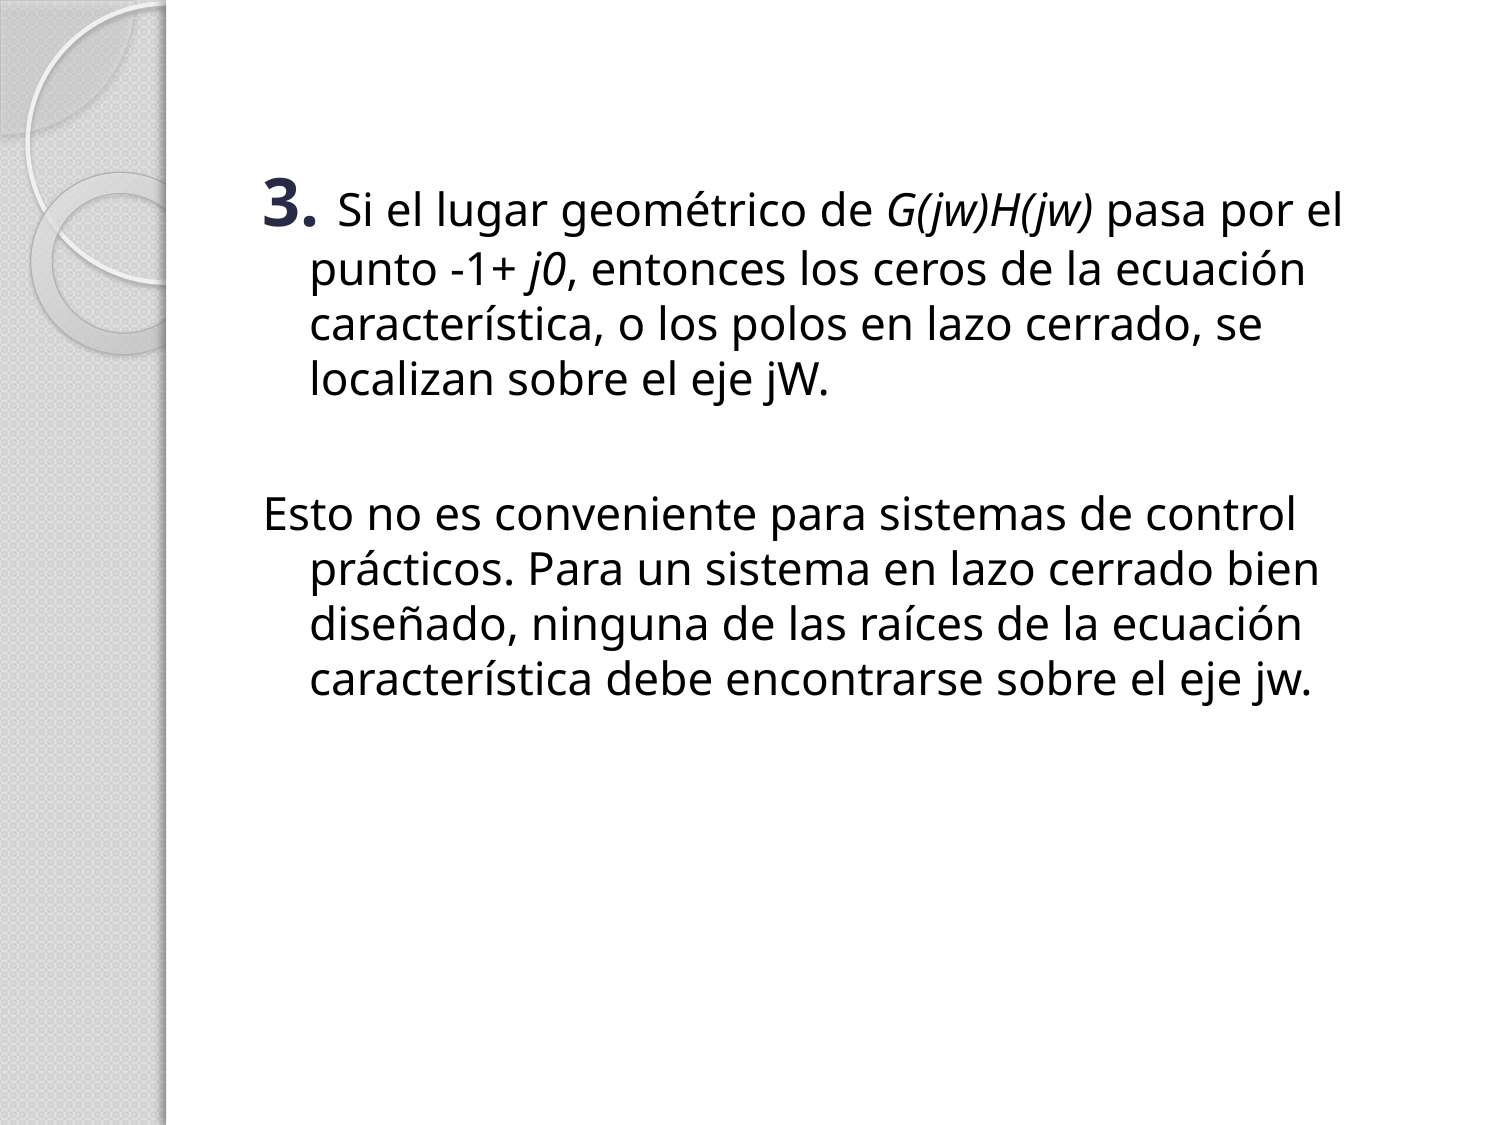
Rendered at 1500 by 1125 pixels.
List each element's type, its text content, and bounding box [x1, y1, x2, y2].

list 3. Si el lugar geométrico de G(jw)H(jw) pasa por el punto -1+ j0, entonces los ceros de la ecuación característica, o los polos en lazo cerrado, se localizan sobre el eje jW. Esto no es conveniente para sistemas de control prácticos. Para un sistema en lazo cerrado bien diseñado, ninguna de las raíces de la ecuación característica debe encontrarse sobre el eje jw. [234, 152, 1465, 940]
